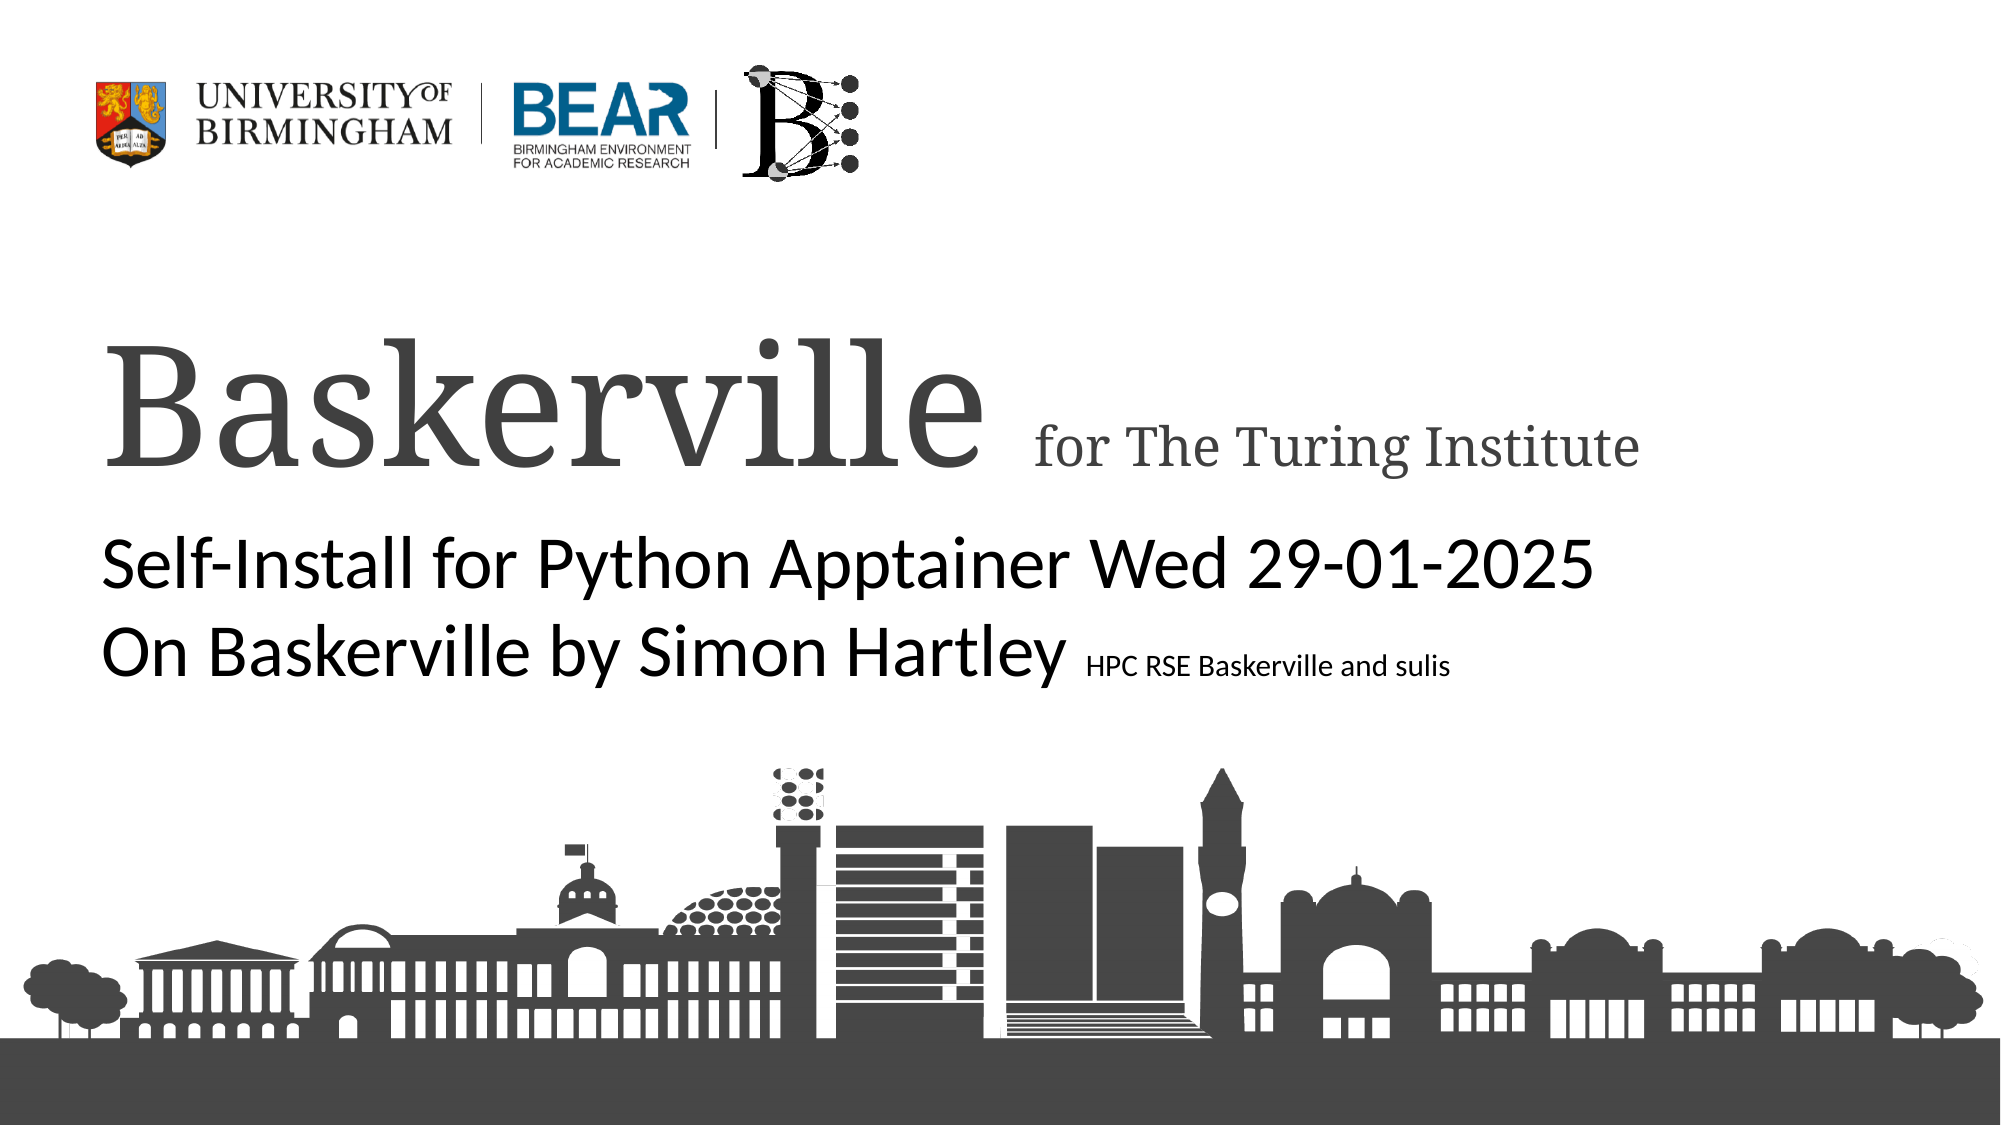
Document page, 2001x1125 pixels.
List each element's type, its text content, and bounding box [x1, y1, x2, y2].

title Baskerville for The Turing Institute [86, 231, 1662, 516]
picture [0, 0, 2001, 1125]
list Self-Install for Python Apptainer Wed 29-01-2025 On Baskerville by Simon Hartley HPC RSE Baskerville and sulis [86, 527, 1662, 717]
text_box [716, 50, 874, 195]
